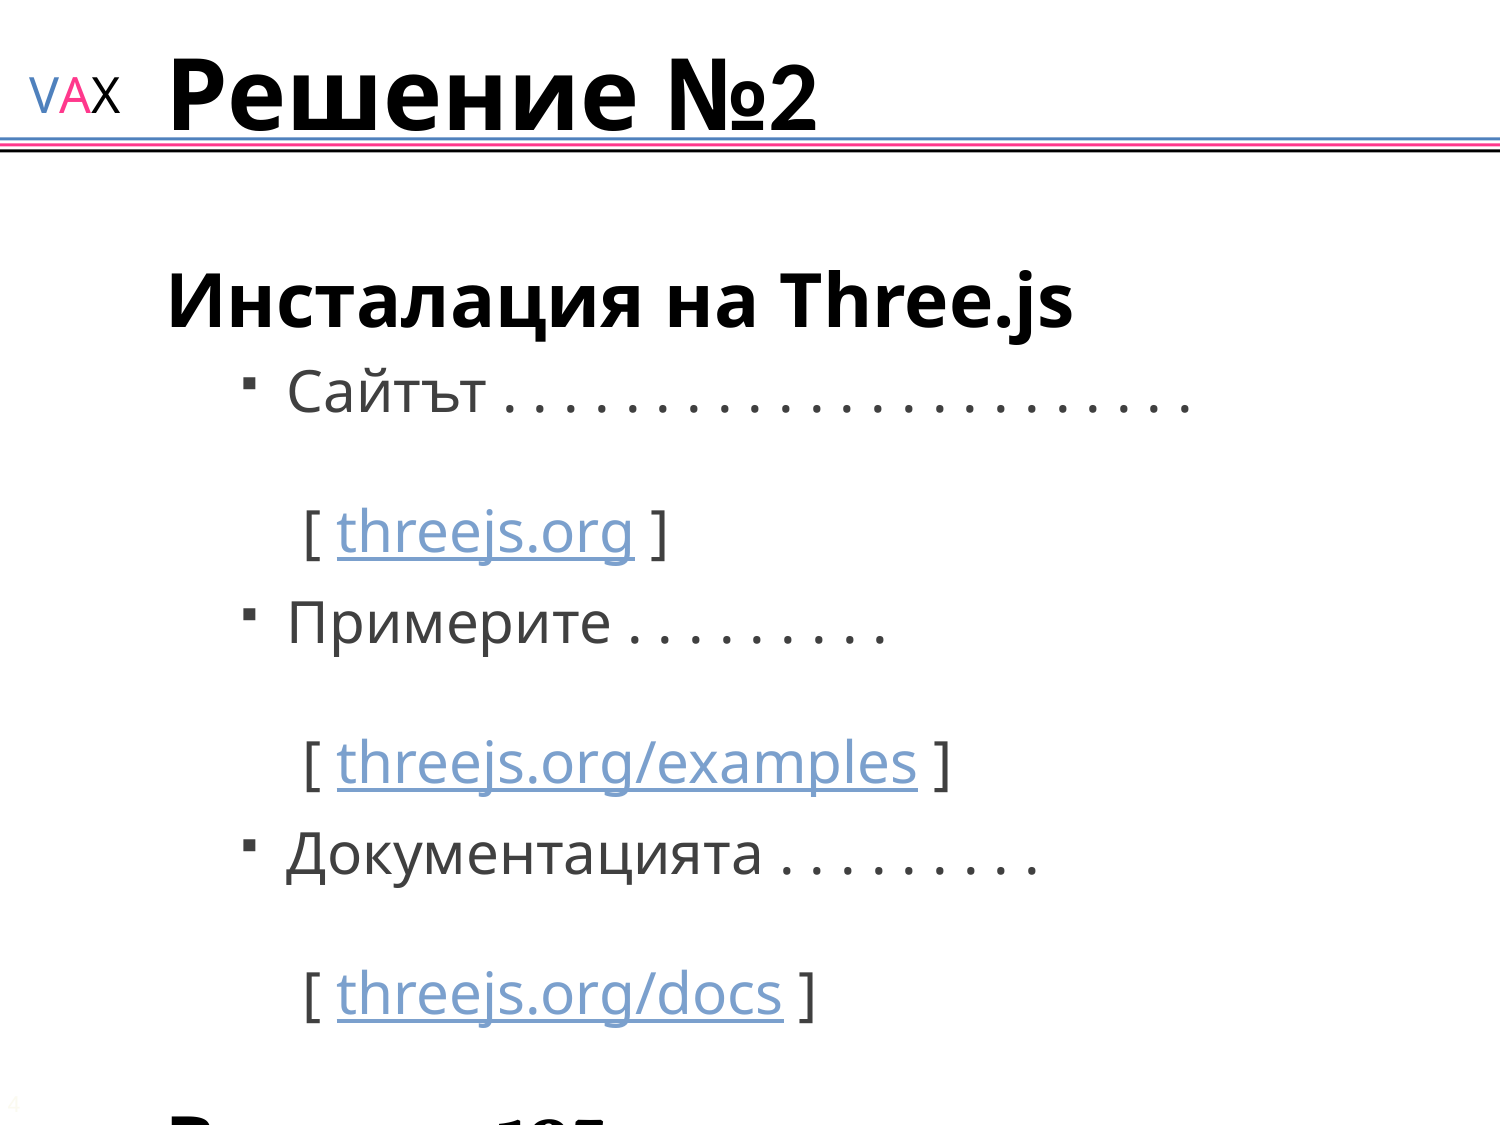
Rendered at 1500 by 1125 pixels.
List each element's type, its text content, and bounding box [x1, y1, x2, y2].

list Инсталация на Three.js Сайтът . . . . . . . . . . . . . . . . . . . . . . . [ threejs.org ] Примерите . . . . . . . . . [ threejs.org/examples ] Документацията . . . . . . . . . [ threejs.org/docs ] Версия r135 В страницата на курса в Мудъл [150, 200, 1488, 1113]
title Решение №2 [0, 37, 1500, 144]
